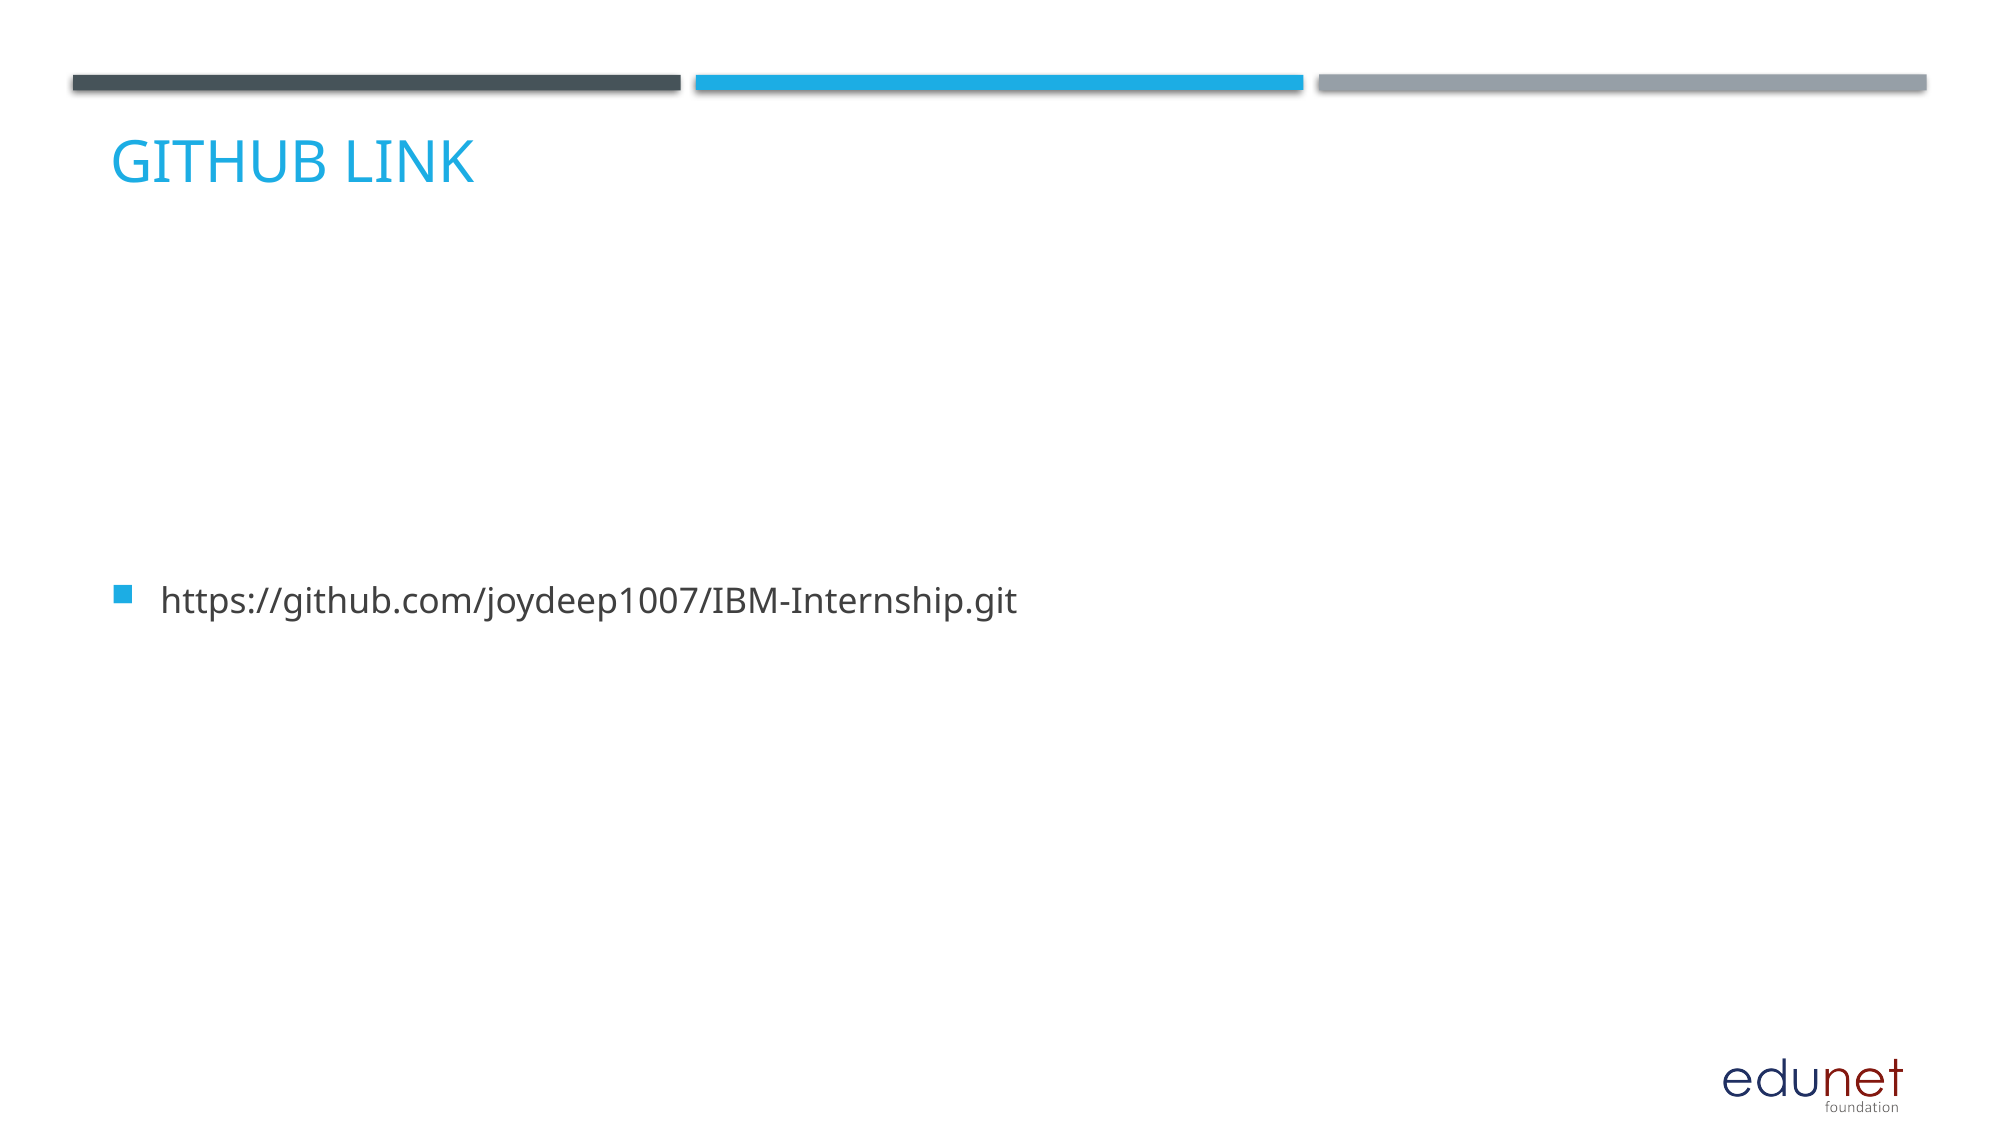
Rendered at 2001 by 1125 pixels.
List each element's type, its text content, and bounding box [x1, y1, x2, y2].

list https://github.com/joydeep1007/IBM-Internship.git [95, 213, 1905, 981]
picture [1719, 1056, 1905, 1116]
title GitHub Link [95, 115, 1905, 203]
